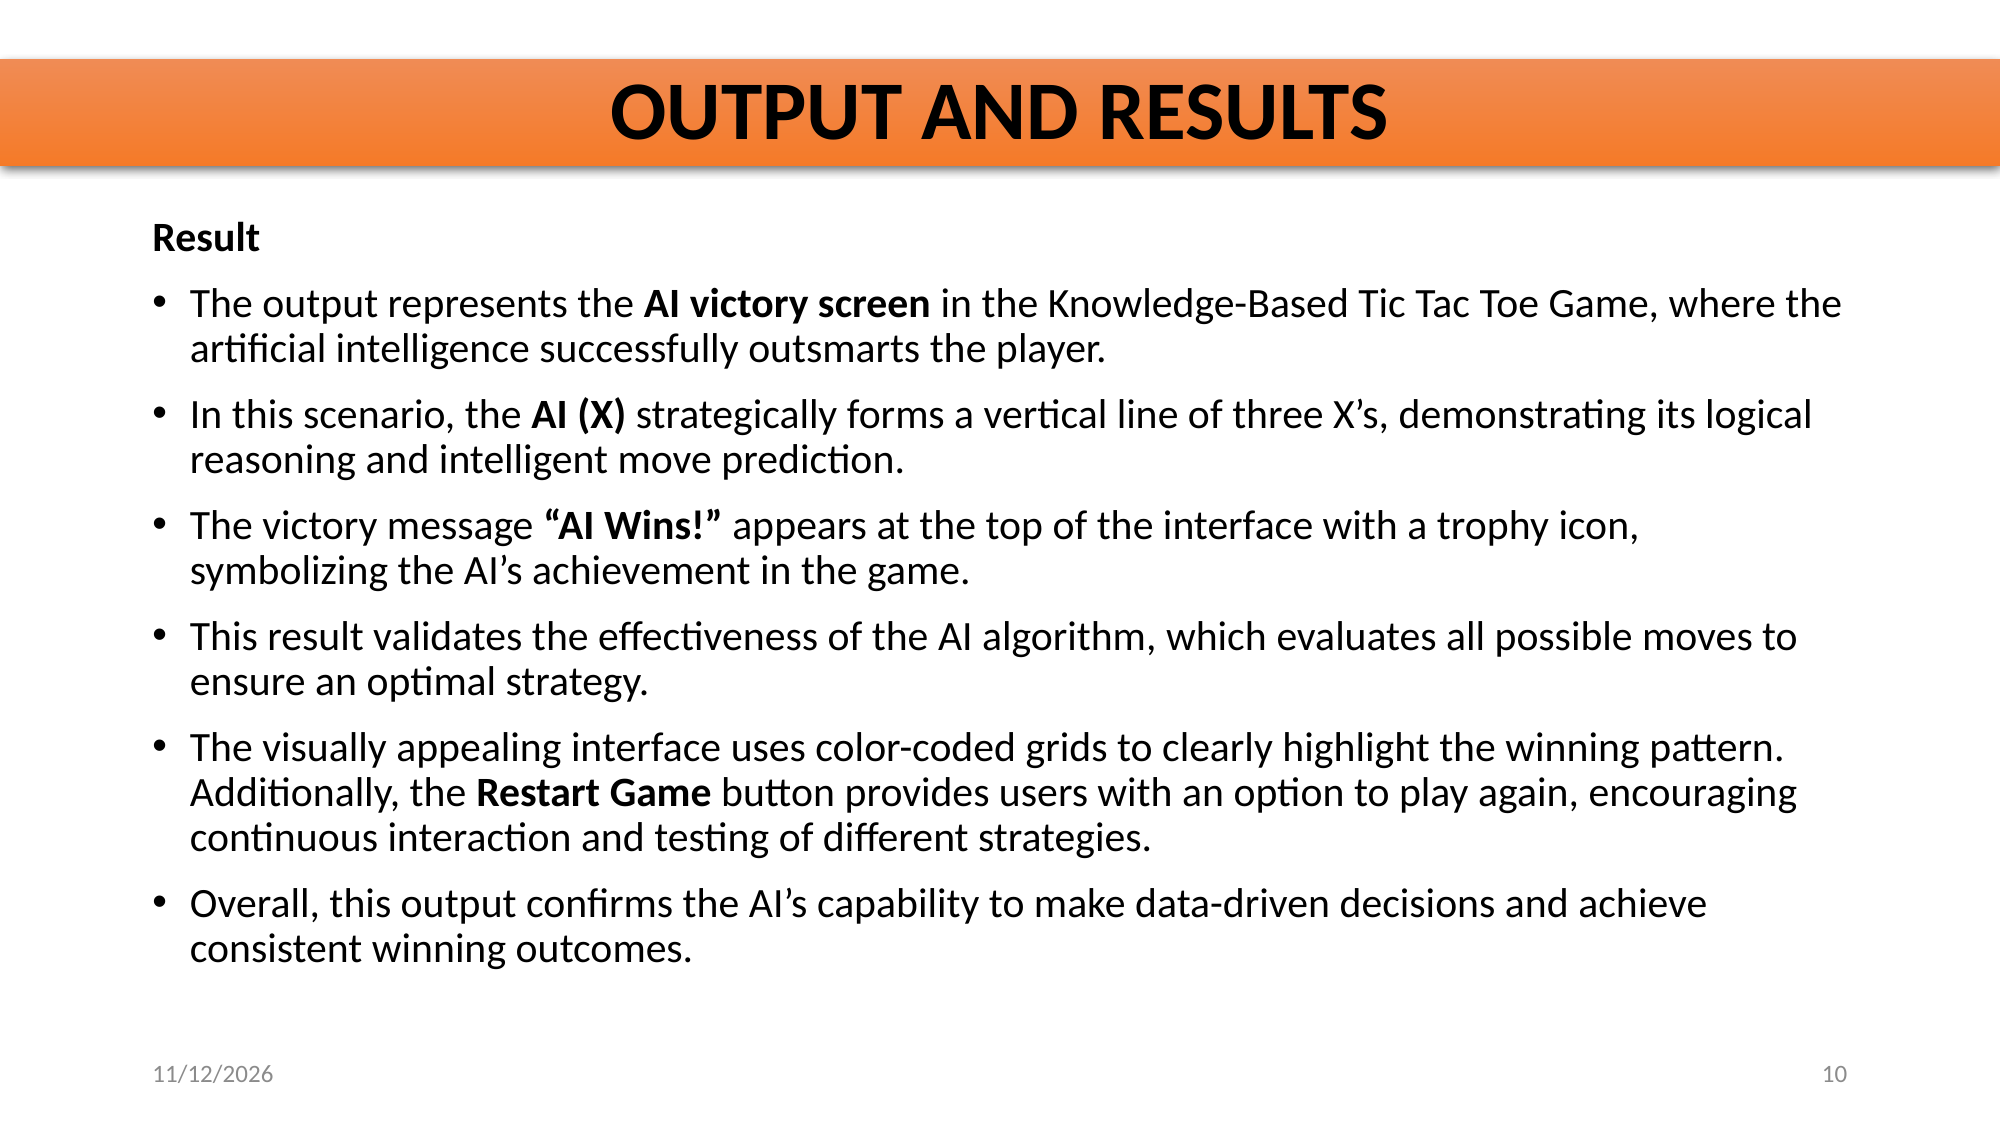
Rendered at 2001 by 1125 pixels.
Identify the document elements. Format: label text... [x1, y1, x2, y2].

list Result The output represents the AI victory screen in the Knowledge-Based Tic Tac Toe Game, where the artificial intelligence successfully outsmarts the player. In this scenario, the AI (X) strategically forms a vertical line of three X’s, demonstrating its logical reasoning and intelligent move prediction. The victory message “AI Wins!” appears at the top of the interface with a trophy icon, symbolizing the AI’s achievement in the game. This result validates the effectiveness of the AI algorithm, which evaluates all possible moves to ensure an optimal strategy. The visually appealing interface uses color-coded grids to clearly highlight the winning pattern. Additionally, the Restart Game button provides users with an option to play again, encouraging continuous interaction and testing of different strategies. Overall, this output confirms the AI’s capability to make data-driven decisions and achieve consistent winning outcomes. [137, 207, 1863, 1014]
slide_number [137, 1042, 588, 1103]
slide_number 10 [1412, 1042, 1863, 1103]
title OUTPUT AND RESULTS [0, 59, 2000, 166]
